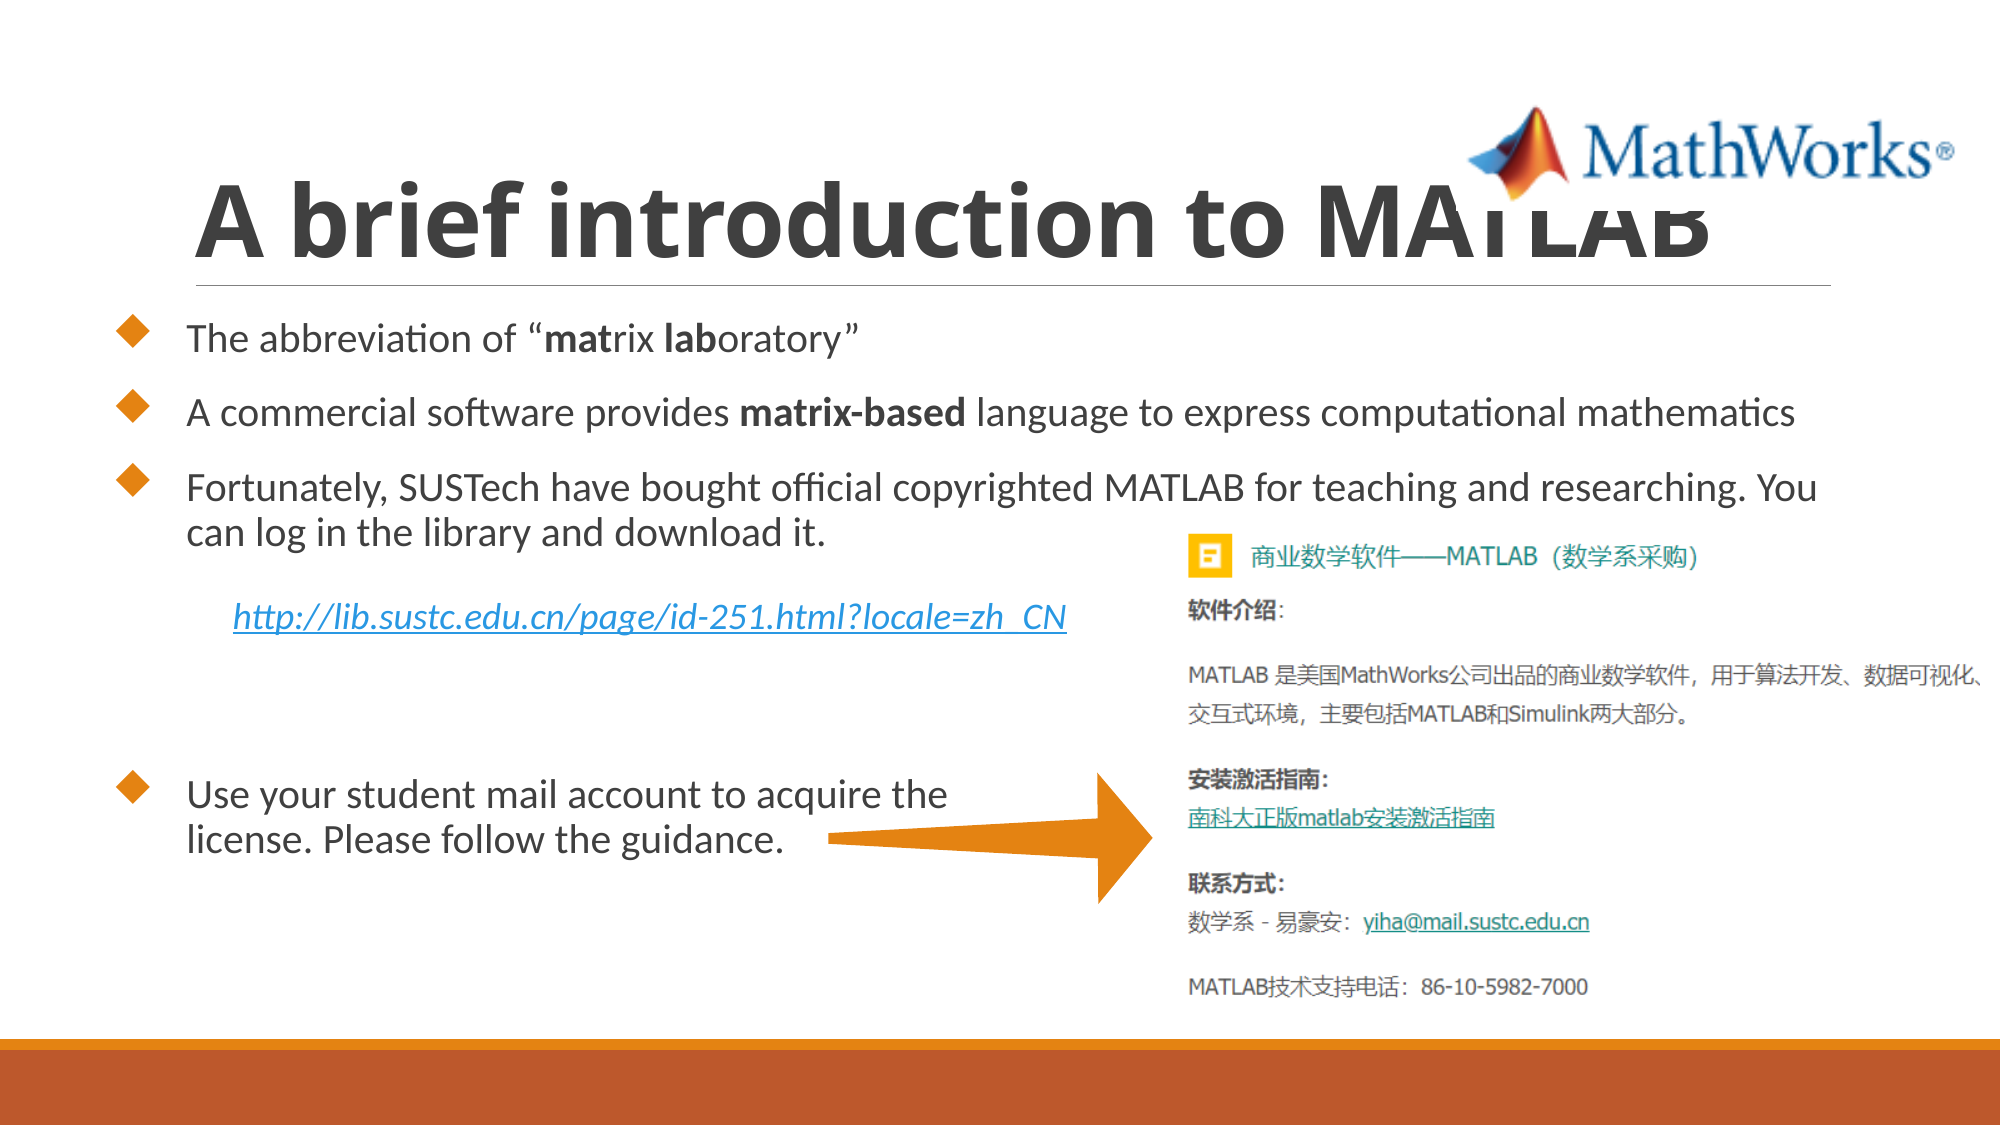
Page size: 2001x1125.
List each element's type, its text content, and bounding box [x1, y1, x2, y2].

picture [1456, 89, 1971, 212]
text_box Use your student mail account to acquire the license. Please follow the guidance. [112, 765, 1036, 965]
title A brief introduction to MATLAB [180, 47, 1830, 285]
text_box [1095, 771, 1137, 906]
picture [1140, 522, 1981, 1036]
text_box [827, 817, 1096, 860]
list The abbreviation of “matrix laboratory” A commercial software provides matrix-based language to express computational mathematics Fortunately, SUSTech have bought official copyrighted MATLAB for teaching and researching. You can log in the library and download it. [112, 309, 1873, 695]
text_box http://lib.sustc.edu.cn/page/id-251.html?locale=zh_CN [217, 584, 1083, 645]
